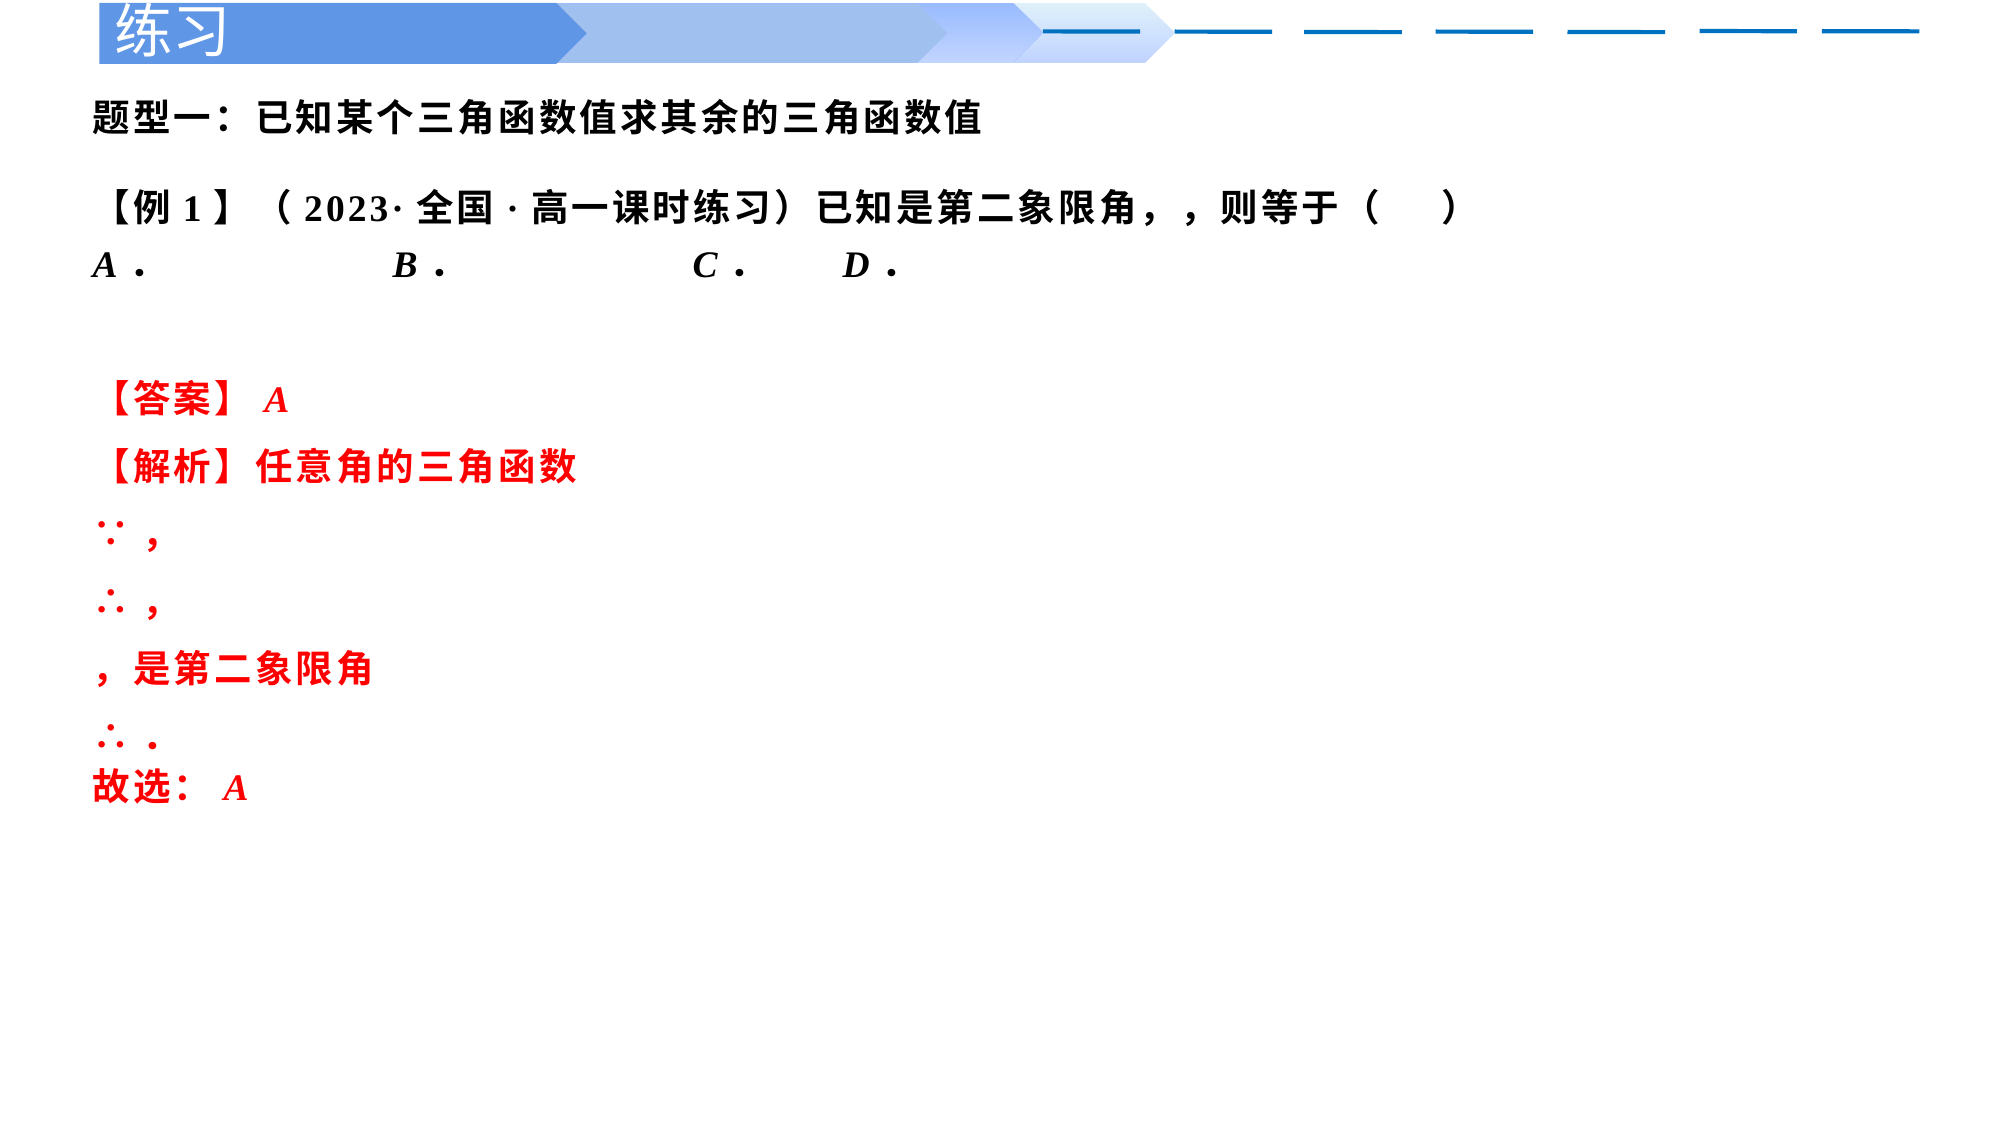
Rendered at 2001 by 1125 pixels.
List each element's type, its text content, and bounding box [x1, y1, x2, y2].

list 题型一：已知某个三角函数值求其余的三角函数值 [78, 72, 1982, 170]
